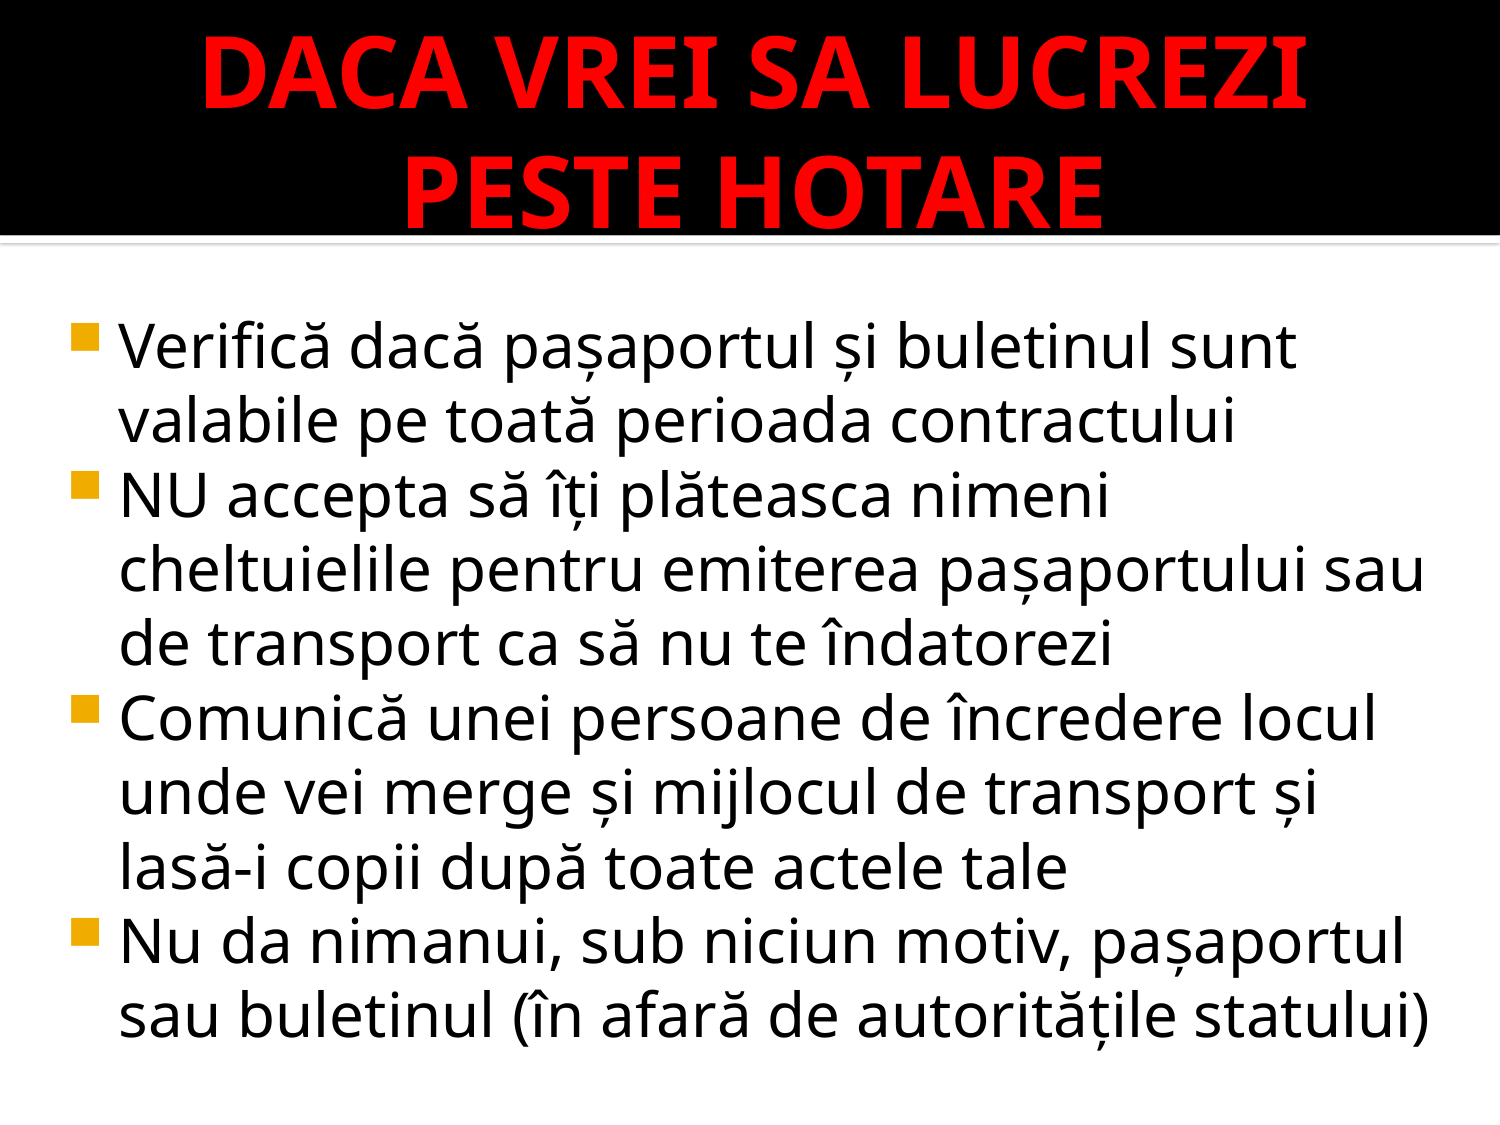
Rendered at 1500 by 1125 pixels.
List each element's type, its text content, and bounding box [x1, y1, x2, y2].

title DACA VREI SA LUCREZI PESTE HOTARE [75, 25, 1425, 231]
list Verifică dacă pașaportul și buletinul sunt valabile pe toată perioada contractului NU accepta să îți plăteasca nimeni cheltuielile pentru emiterea pașaportului sau de transport ca să nu te îndatorezi Comunică unei persoane de încredere locul unde vei merge și mijlocul de transport și lasă-i copii după toate actele tale Nu da nimanui, sub niciun motiv, pașaportul sau buletinul (în afară de autoritățile statului) [37, 291, 1450, 1088]
